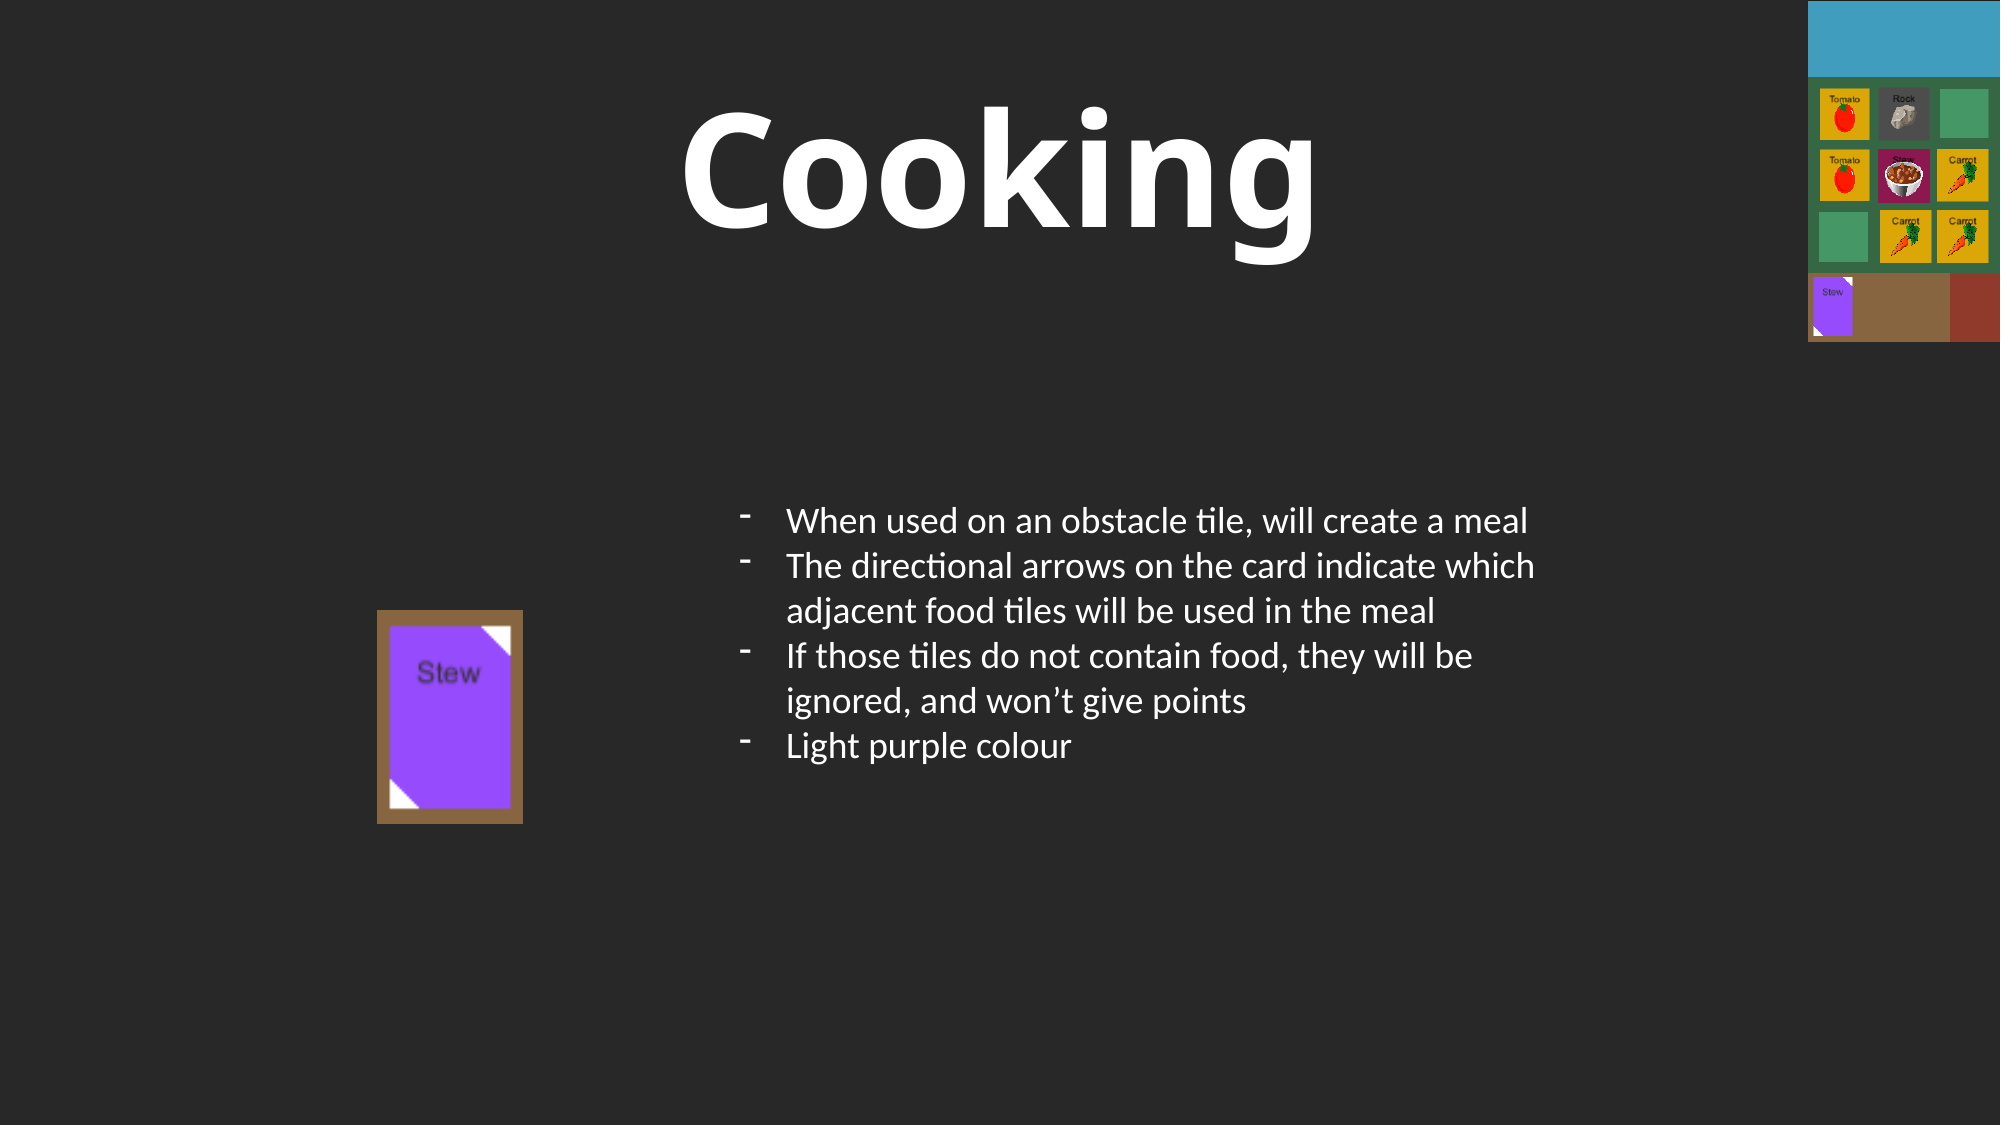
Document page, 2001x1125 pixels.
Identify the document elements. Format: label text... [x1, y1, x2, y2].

picture [1807, 0, 2000, 342]
text_box When used on an obstacle tile, will create a meal The directional arrows on the card indicate which adjacent food tiles will be used in the meal If those tiles do not contain food, they will be ignored, and won’t give points Light purple colour [724, 488, 1555, 774]
title Cooking [0, 81, 1807, 269]
picture [377, 609, 523, 824]
